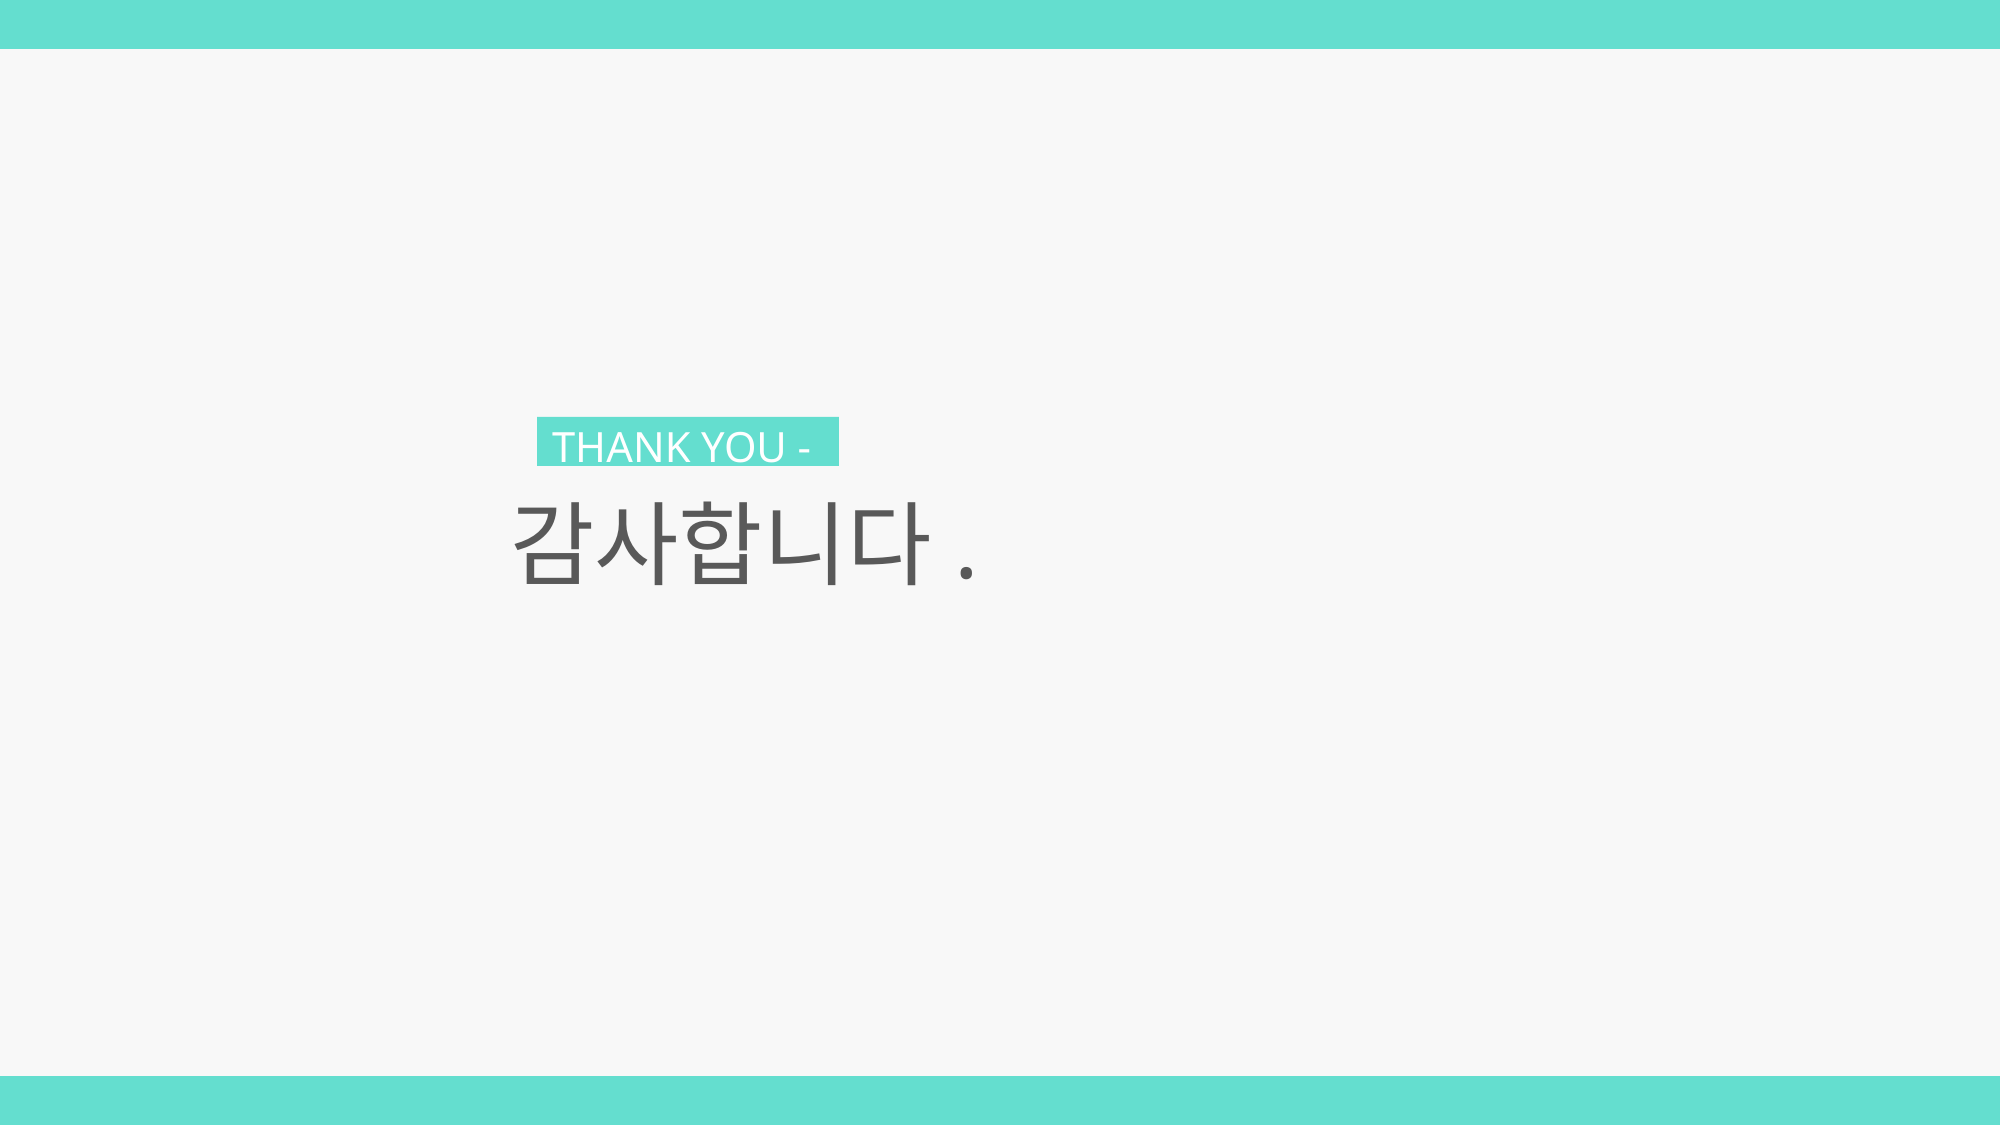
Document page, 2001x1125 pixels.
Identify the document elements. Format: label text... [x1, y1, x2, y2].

text_box 감사합니다. [495, 479, 994, 605]
text_box THANK YOU - [537, 413, 839, 479]
text_box [0, 0, 2000, 50]
text_box [0, 1075, 2000, 1125]
